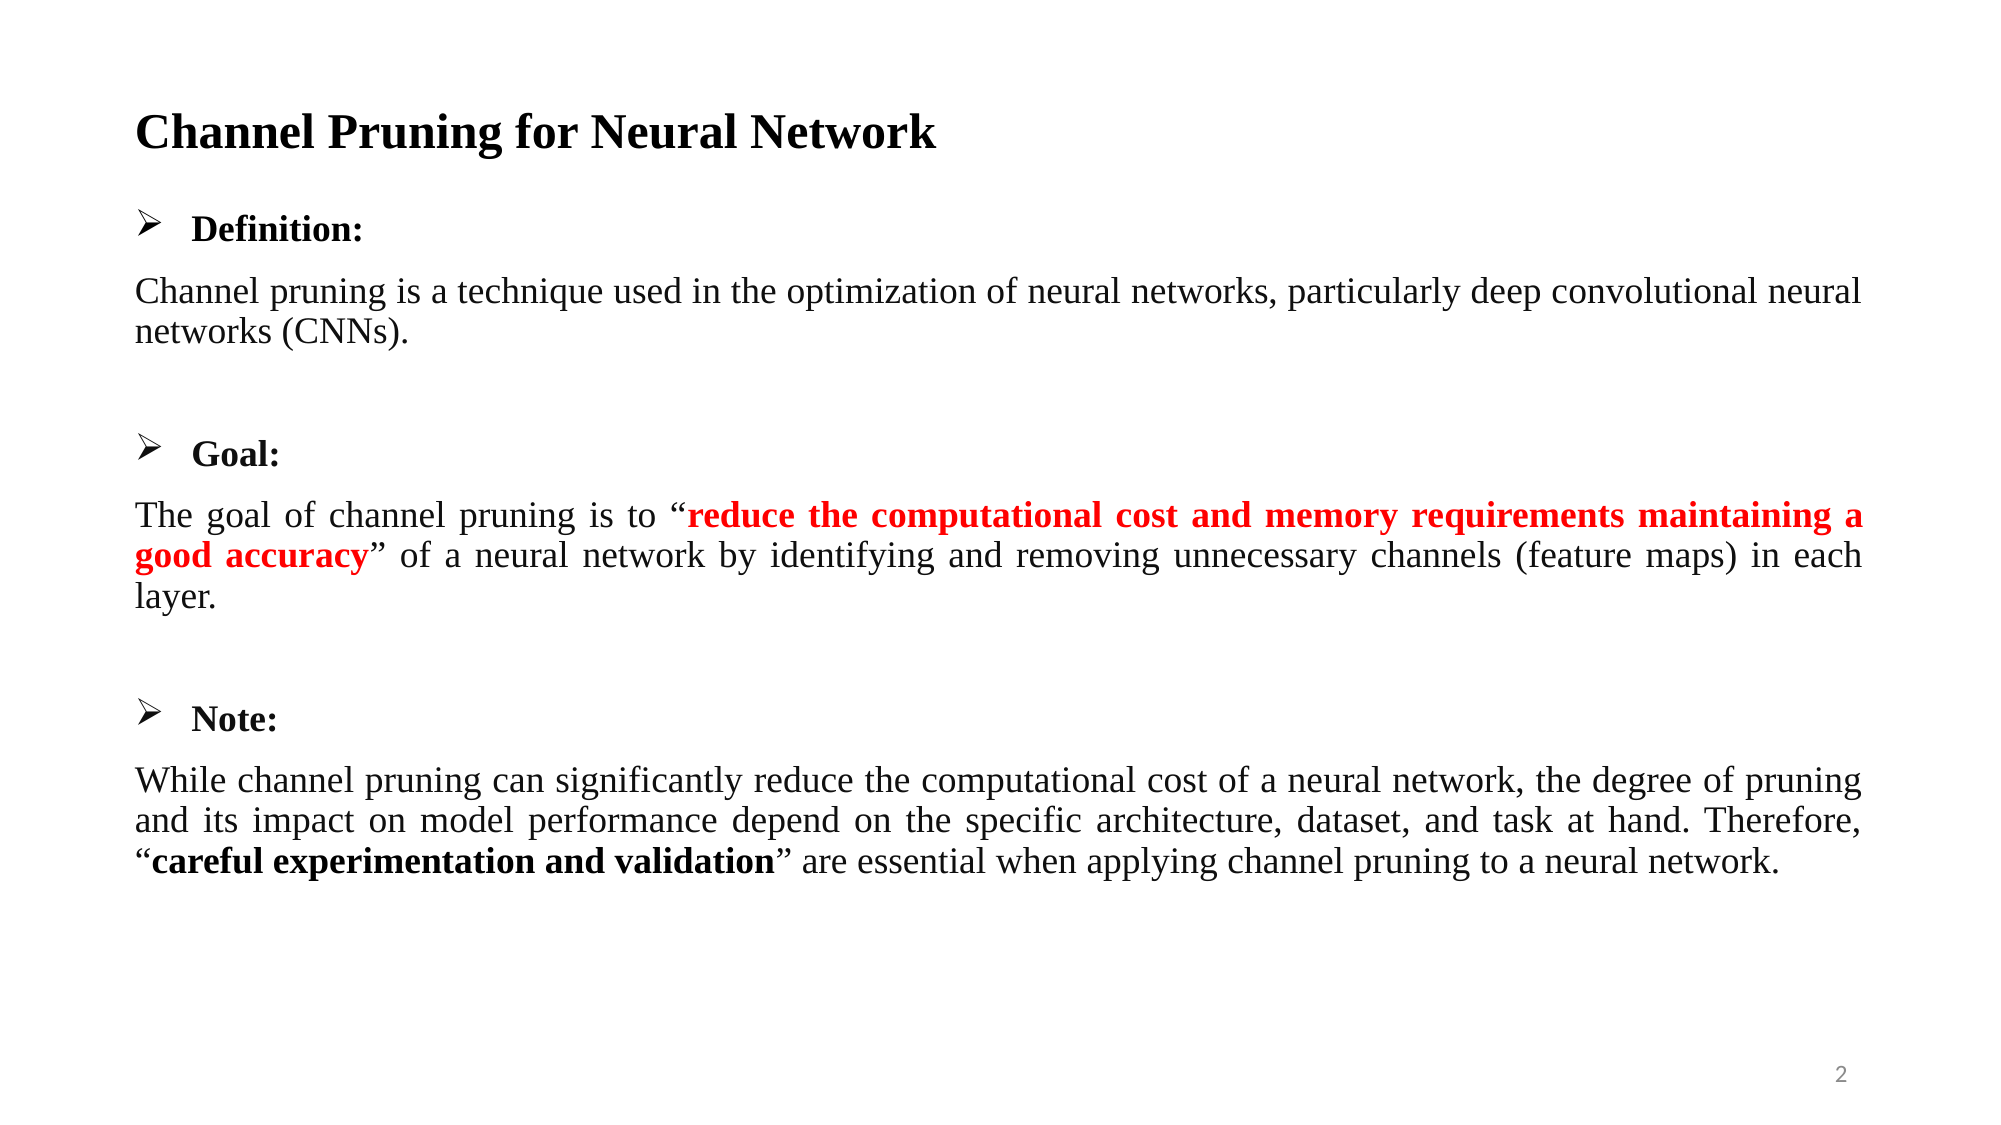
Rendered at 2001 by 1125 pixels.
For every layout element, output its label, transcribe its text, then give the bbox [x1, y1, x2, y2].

subtitle Definition: Channel pruning is a technique used in the optimization of neural networks, particularly deep convolutional neural networks (CNNs). Goal: The goal of channel pruning is to “reduce the computational cost and memory requirements maintaining a good accuracy” of a neural network by identifying and removing unnecessary channels (feature maps) in each layer. Note: While channel pruning can significantly reduce the computational cost of a neural network, the degree of pruning and its impact on model performance depend on the specific architecture, dataset, and task at hand. Therefore, “careful experimentation and validation” are essential when applying channel pruning to a neural network. [119, 202, 1880, 1014]
title Channel Pruning for Neural Network [119, 61, 1620, 167]
slide_number 2 [1412, 1042, 1863, 1103]
